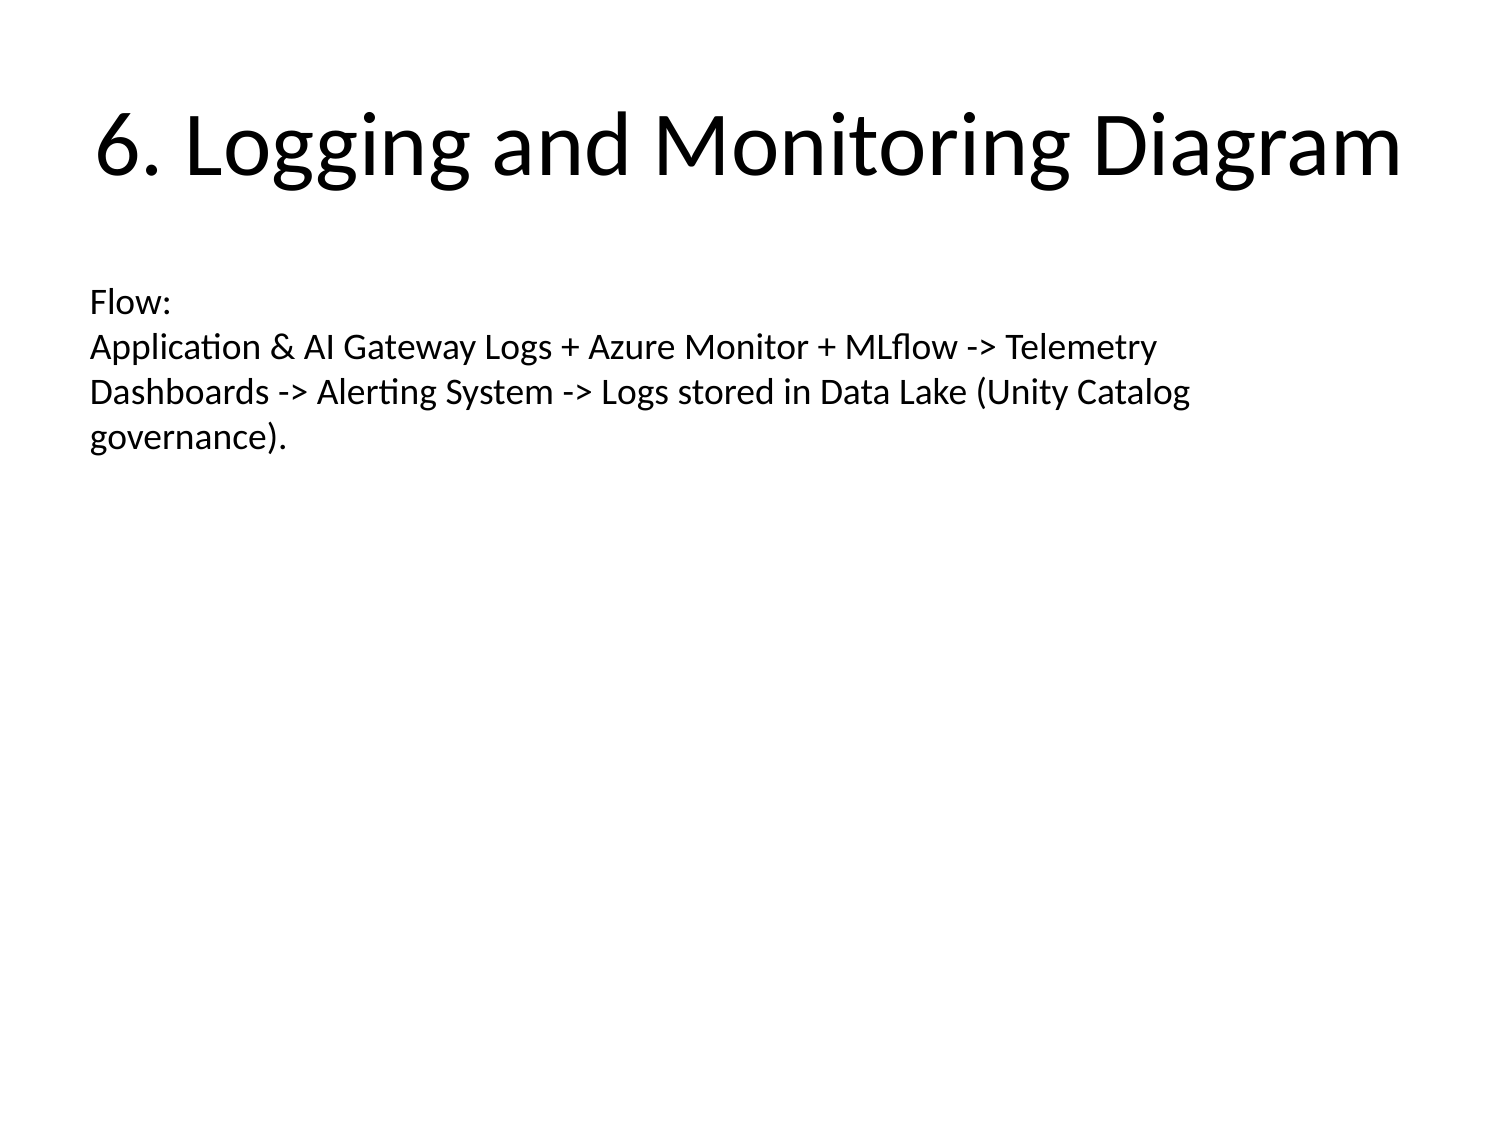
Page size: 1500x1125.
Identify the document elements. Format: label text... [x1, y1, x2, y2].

title 6. Logging and Monitoring Diagram [75, 45, 1425, 233]
text_box Flow: Application & AI Gateway Logs + Azure Monitor + MLflow -> Telemetry Dashboards -> Alerting System -> Logs stored in Data Lake (Unity Catalog governance). [74, 224, 1350, 465]
